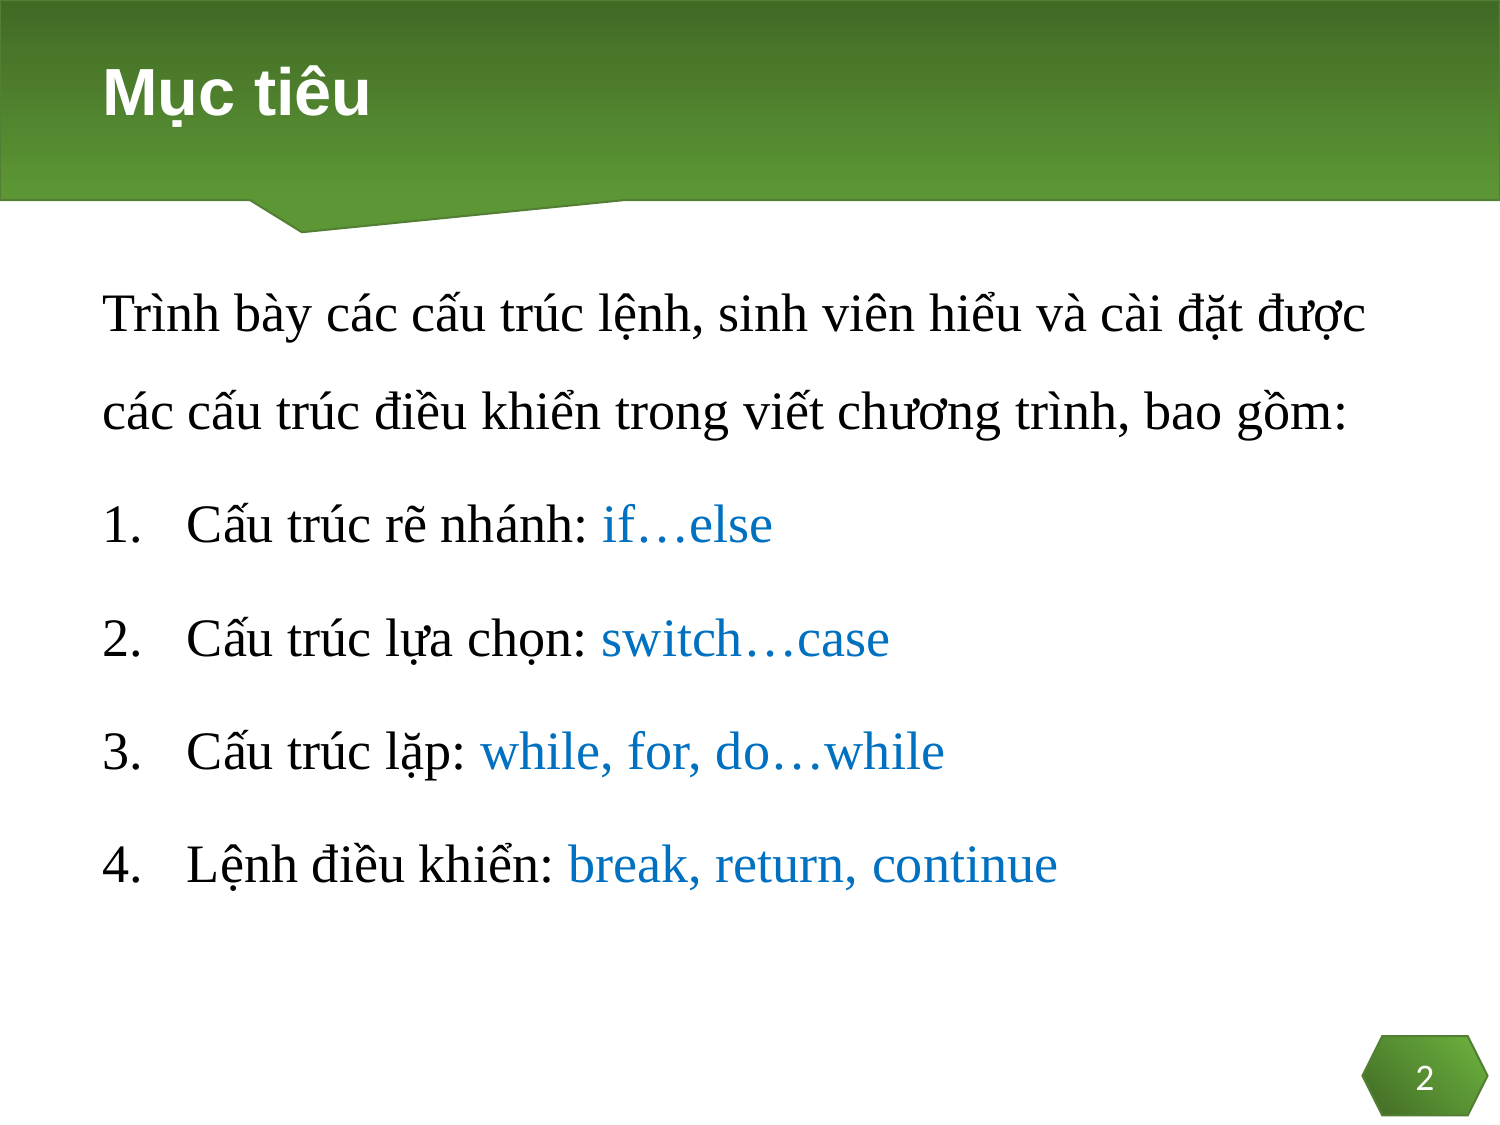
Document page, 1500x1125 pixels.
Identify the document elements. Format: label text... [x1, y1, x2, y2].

title Mục tiêu [87, 12, 1413, 175]
list Trình bày các cấu trúc lệnh, sinh viên hiểu và cài đặt được các cấu trúc điều khiển trong viết chương trình, bao gồm: Cấu trúc rẽ nhánh: if…else Cấu trúc lựa chọn: switch…case Cấu trúc lặp: while, for, do…while Lệnh điều khiển: break, return, continue [87, 237, 1413, 1100]
